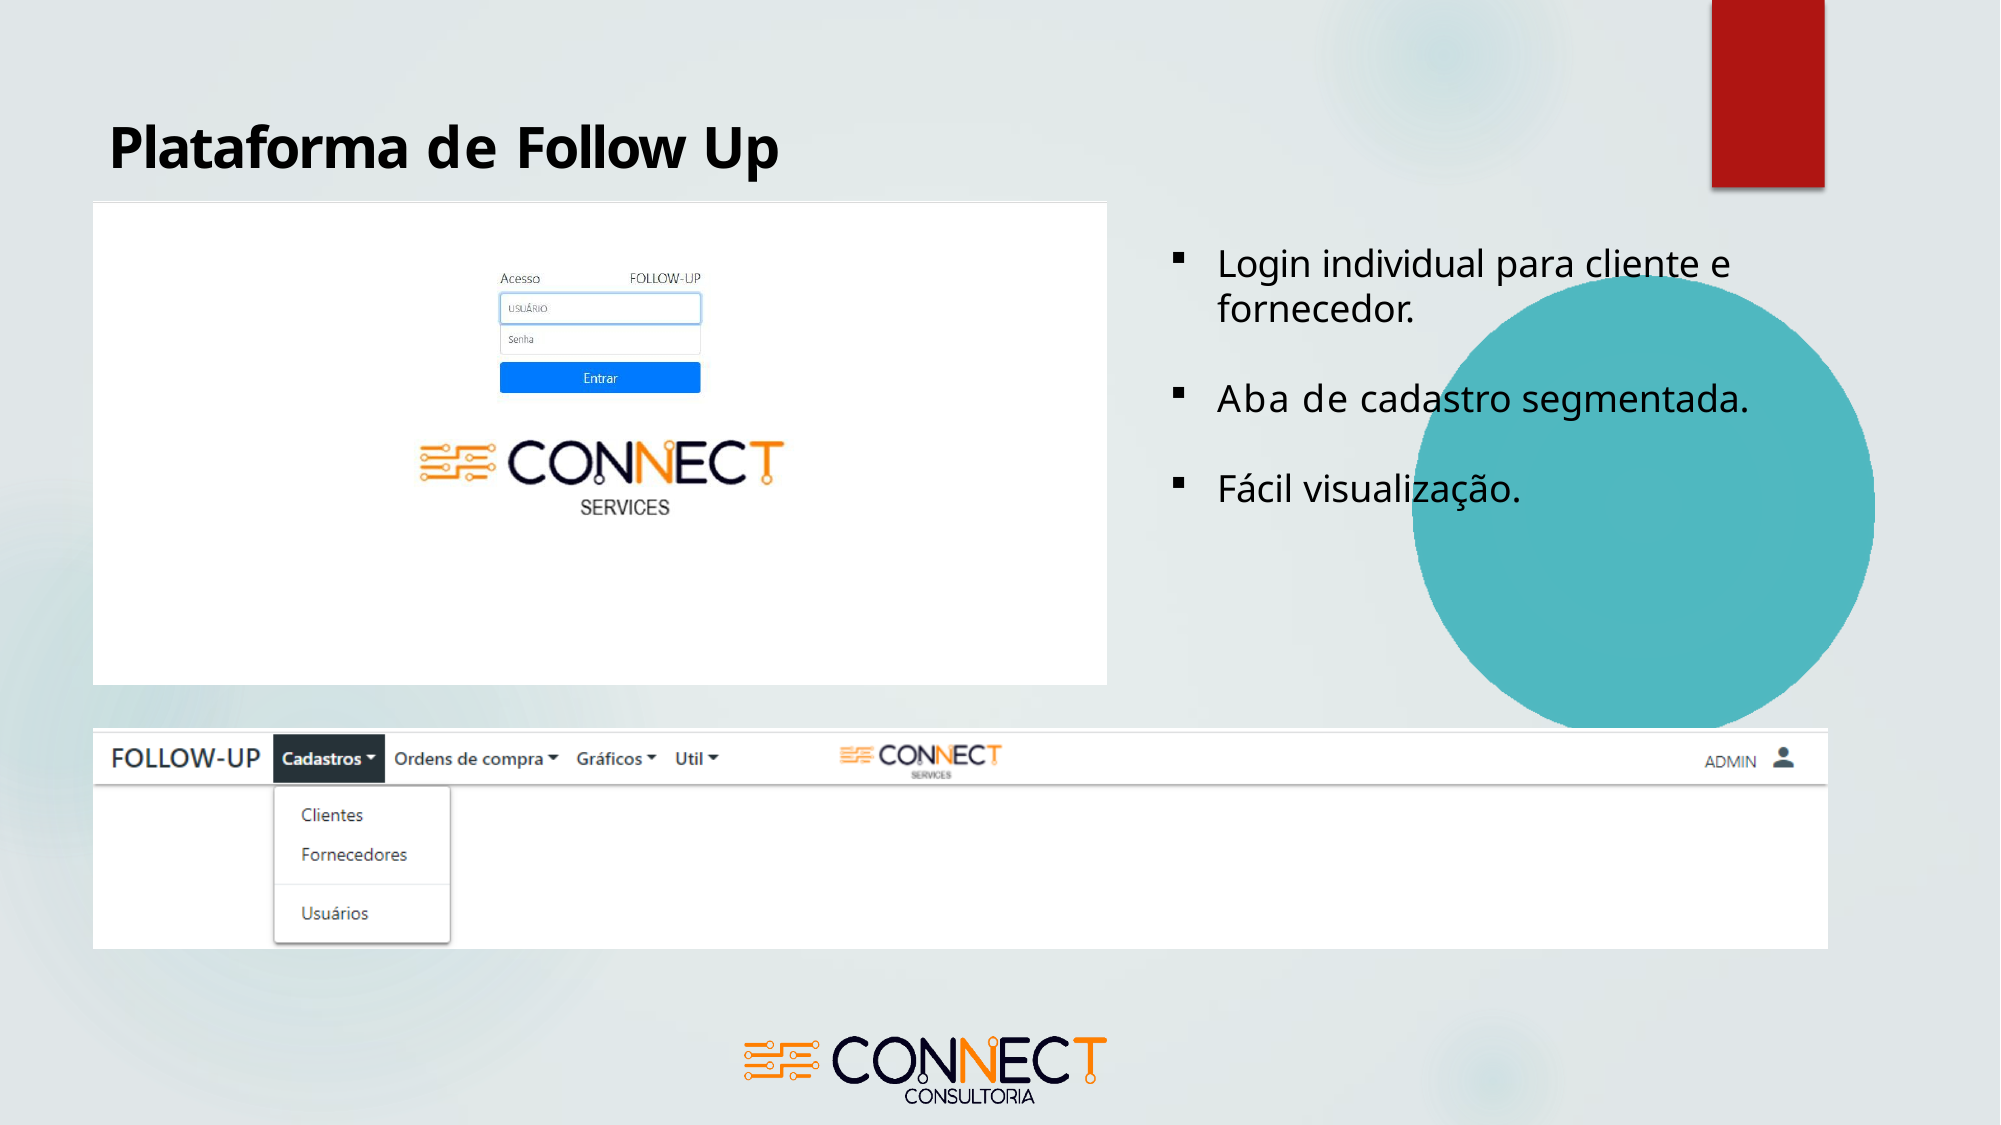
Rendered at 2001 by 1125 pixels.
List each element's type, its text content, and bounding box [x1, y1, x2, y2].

title Plataforma de Follow Up [106, 109, 1688, 300]
text_box Login individual para cliente e fornecedor. Aba de cadastro segmentada. Fácil visualização. [1168, 237, 1790, 510]
picture [0, 0, 2000, 1125]
